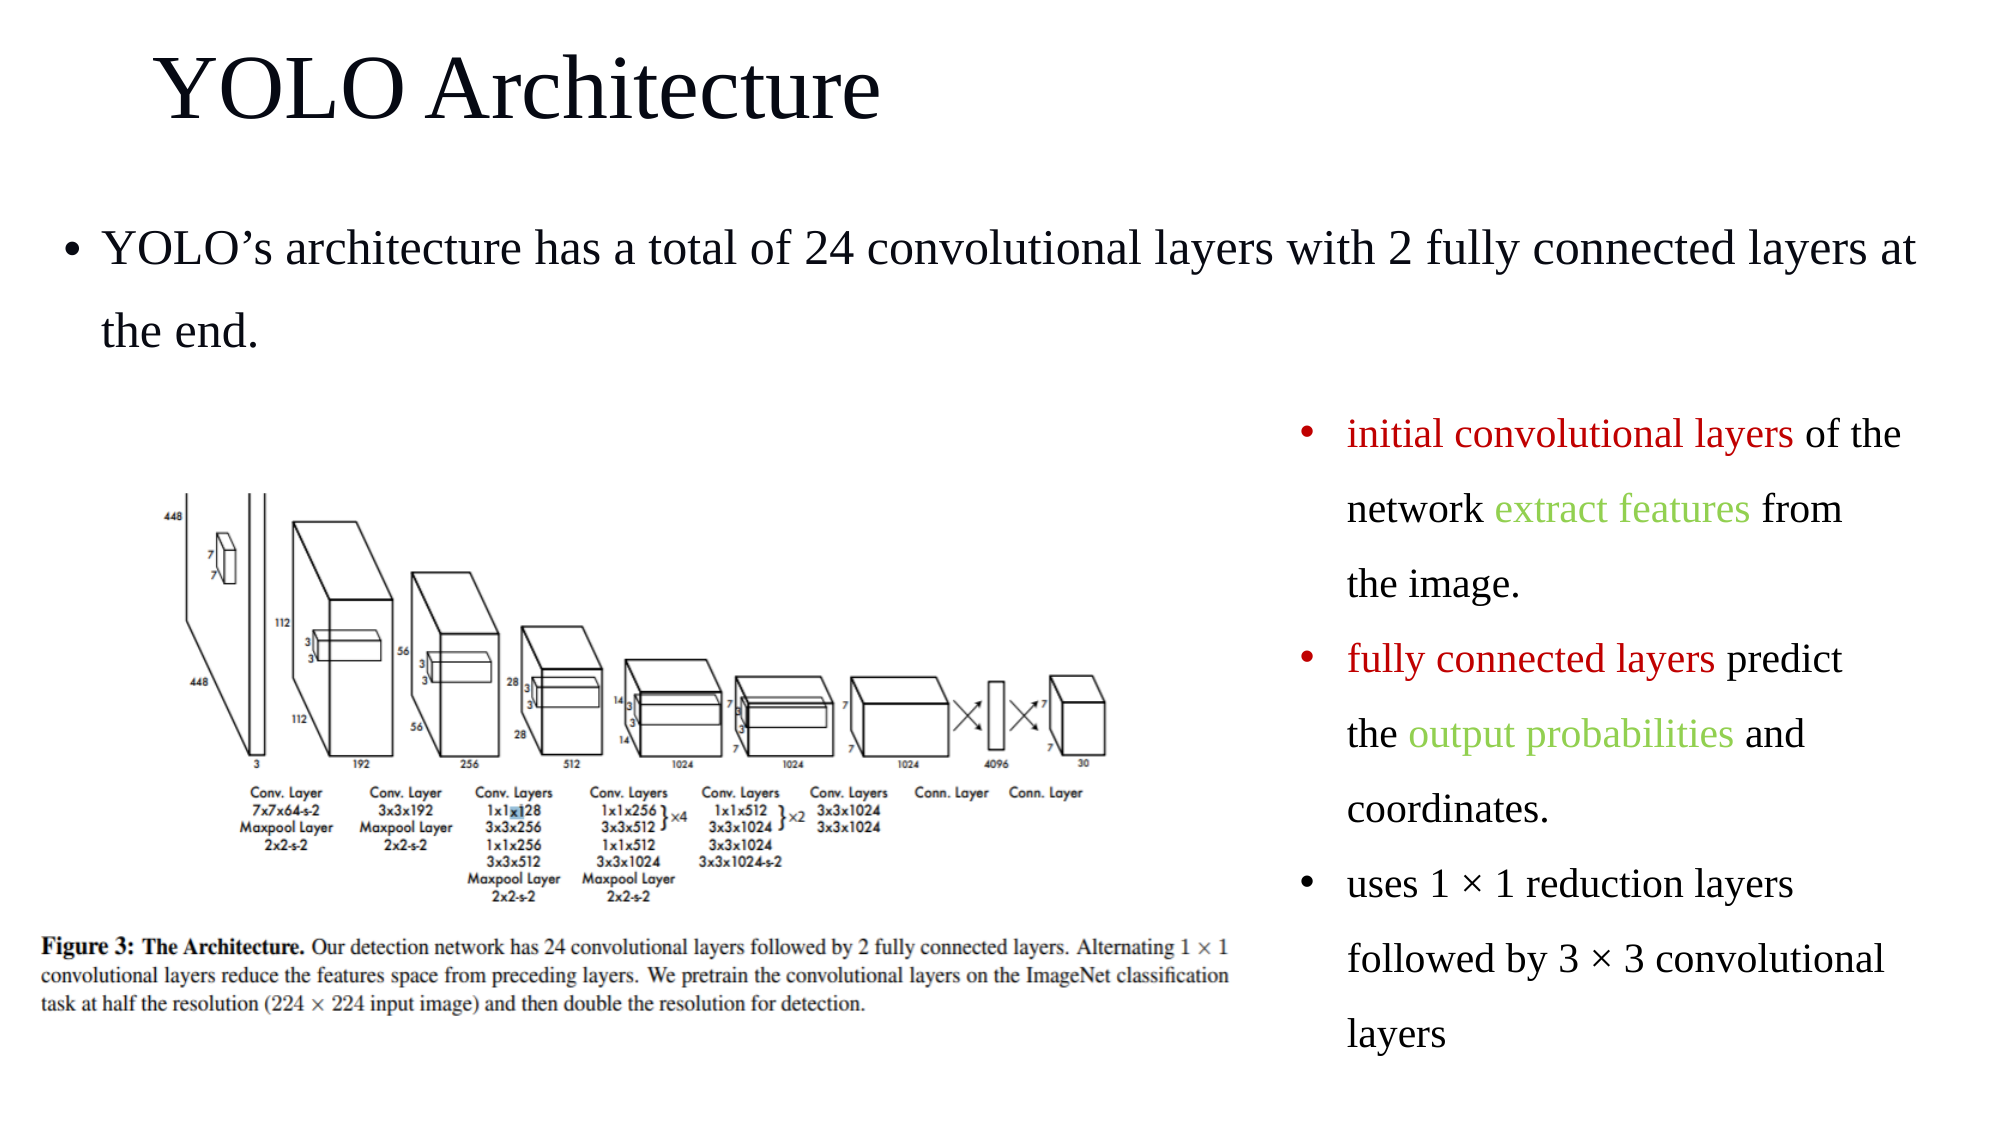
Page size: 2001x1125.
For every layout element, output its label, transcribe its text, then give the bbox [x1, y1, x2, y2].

text_box initial convolutional layers of the network extract features from the image. fully connected layers predict the output probabilities and coordinates. uses 1 × 1 reduction layers followed by 3 × 3 convolutional layers [1285, 373, 1918, 1064]
title YOLO Architecture [137, 20, 1863, 162]
picture [16, 396, 1267, 1039]
list YOLO’s architecture has a total of 24 convolutional layers with 2 fully connected layers at the end. [48, 185, 1958, 374]
